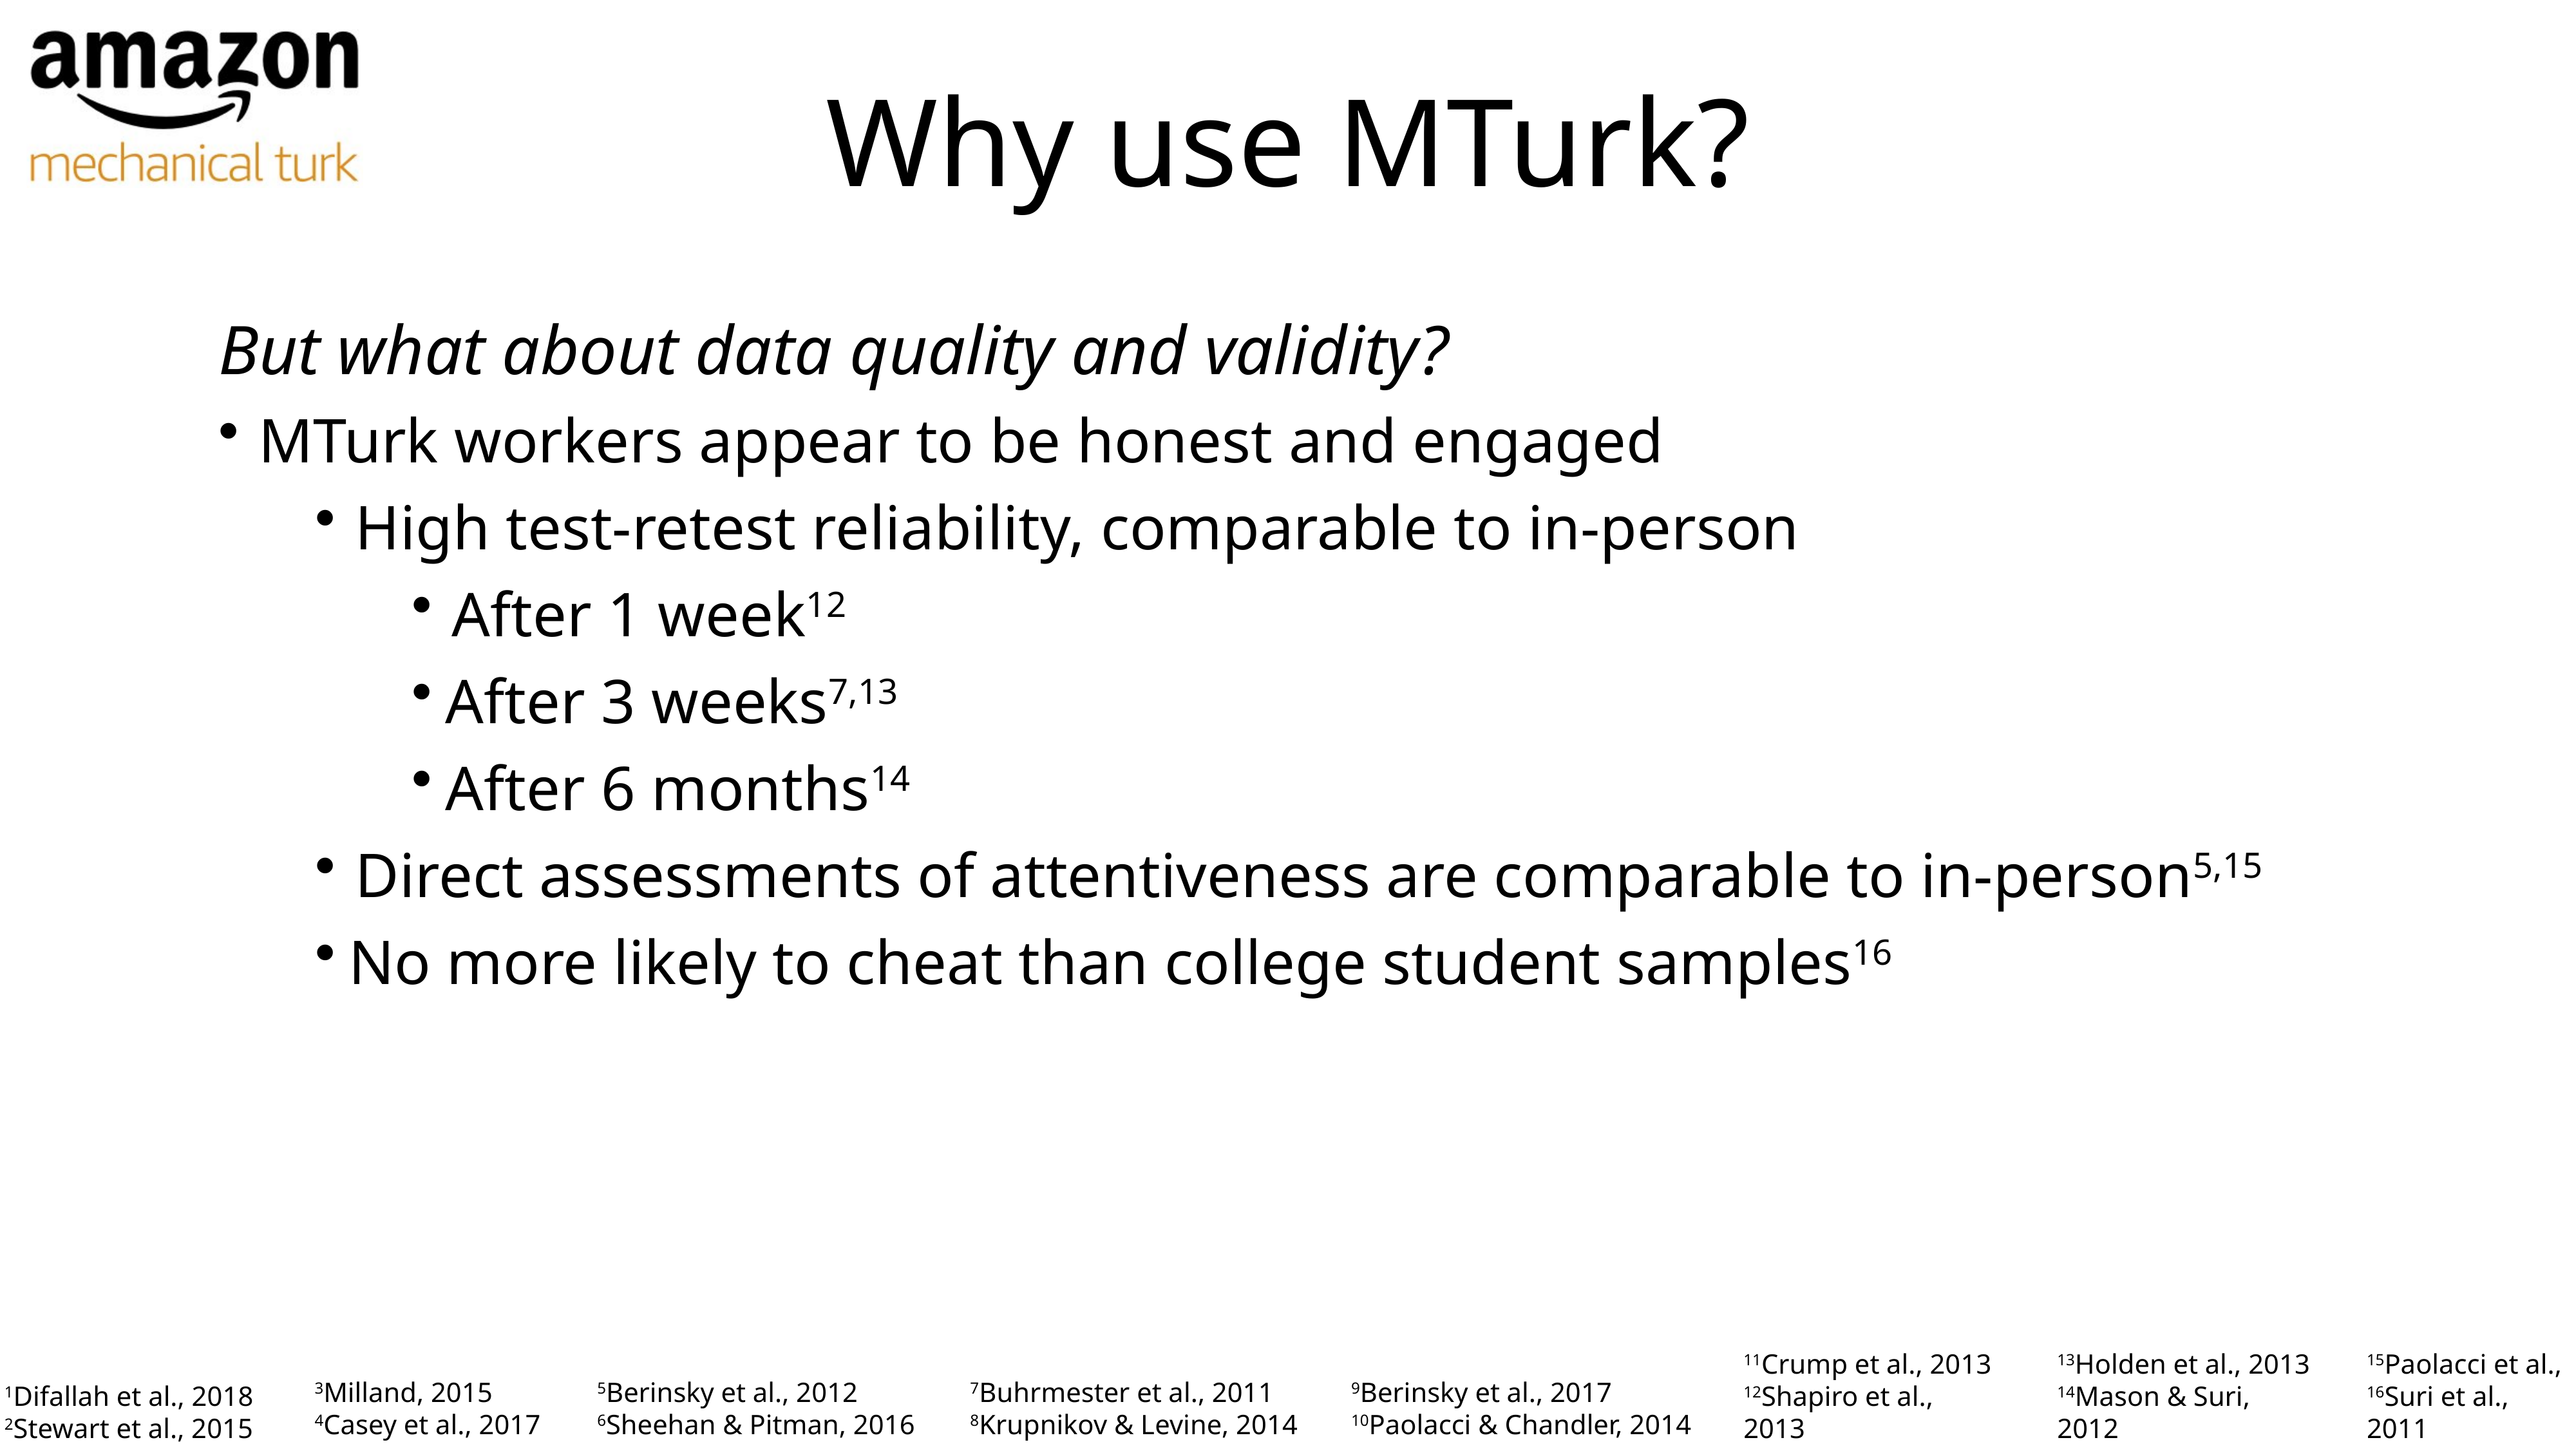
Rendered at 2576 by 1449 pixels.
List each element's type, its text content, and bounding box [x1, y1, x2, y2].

text_box 7Buhrmester et al., 2011 8Krupnikov & Levine, 2014 [965, 1370, 1303, 1445]
text_box But what about data quality and validity? MTurk workers appear to be honest and engaged High test-retest reliability, comparable to in-person After 1 week12 After 3 weeks7,13 After 6 months14 Direct assessments of attentiveness are comparable to in-person5,15 No more likely to cheat than college student samples16 [213, 261, 2363, 1002]
text_box 13Holden et al., 2013 14Mason & Suri, 2012 [2051, 1341, 2322, 1449]
text_box 5Berinsky et al., 2012 6Sheehan & Pitman, 2016 [591, 1370, 921, 1445]
text_box 11Crump et al., 2013 12Shapiro et al., 2013 [1738, 1341, 2007, 1449]
text_box 3Milland, 2015 4Casey et al., 2017 [309, 1370, 547, 1445]
picture [26, 26, 364, 188]
text_box 9Berinsky et al., 2017 10Paolacci & Chandler, 2014 [1345, 1370, 1697, 1445]
text_box 15Paolacci et al., 16Suri et al., 2011 [2361, 1341, 2576, 1449]
text_box 1Difallah et al., 2018 2Stewart et al., 2015 [0, 1374, 260, 1449]
text_box Why use MTurk? [820, 60, 1756, 216]
